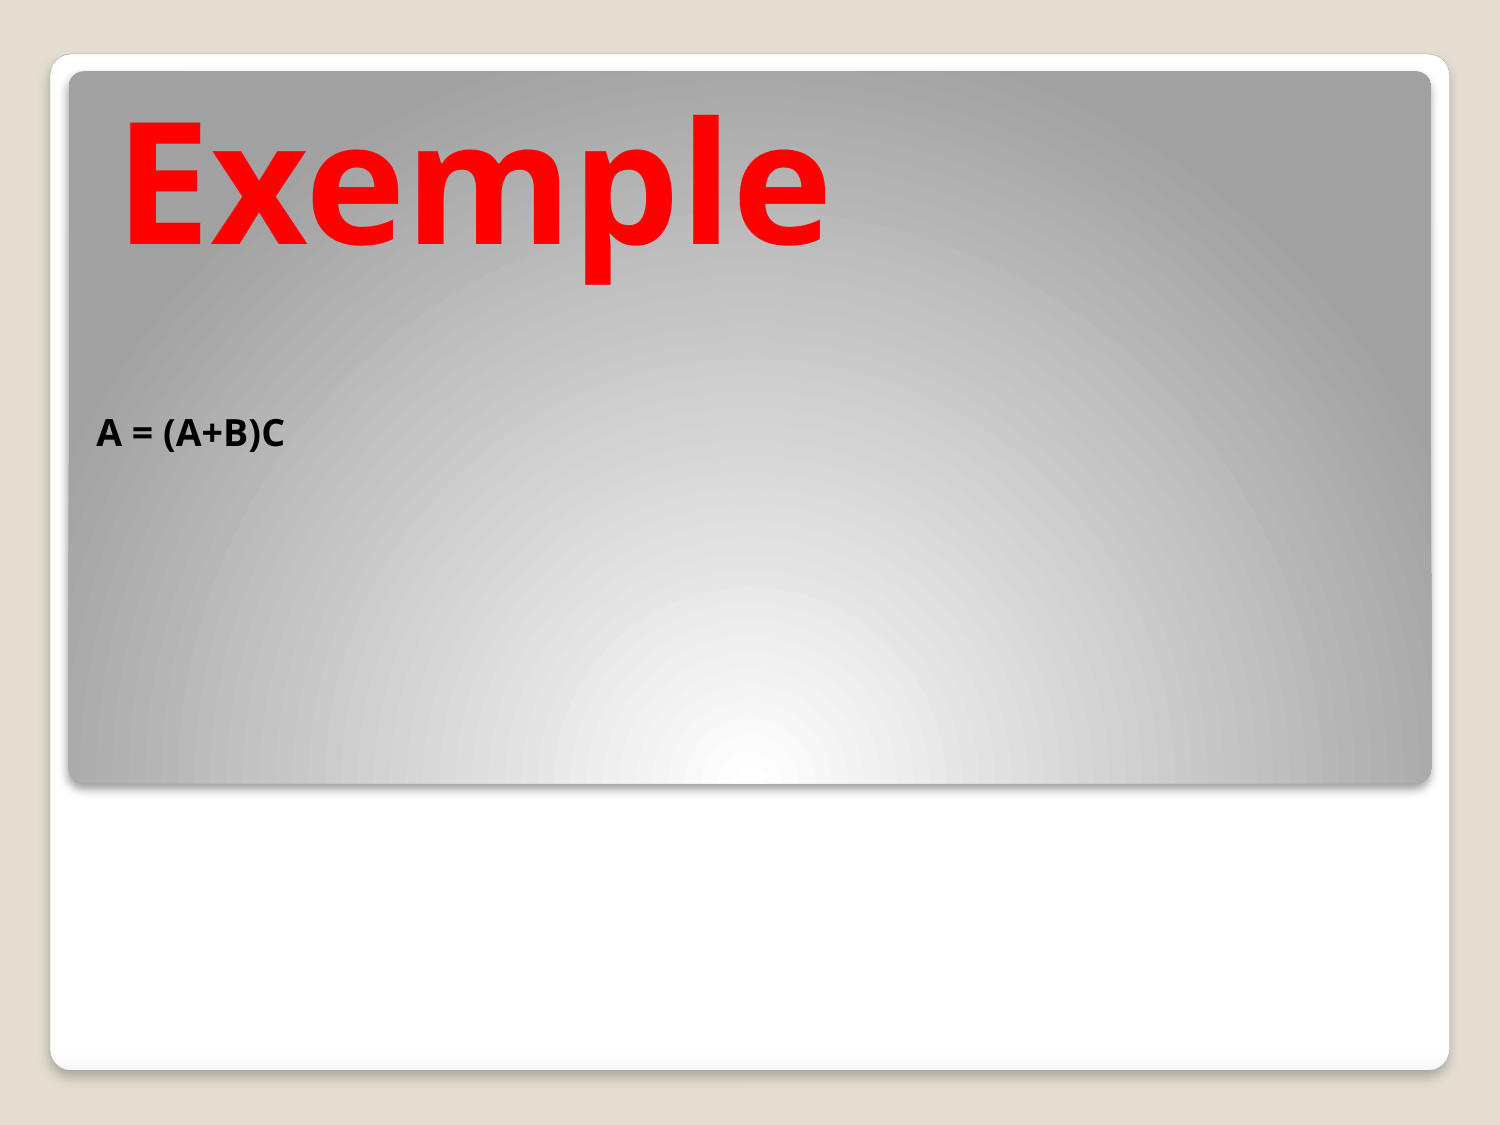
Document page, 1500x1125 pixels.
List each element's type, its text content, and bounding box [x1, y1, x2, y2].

title Exemple [100, 66, 1363, 279]
list A = (A+B)C [76, 408, 1340, 988]
